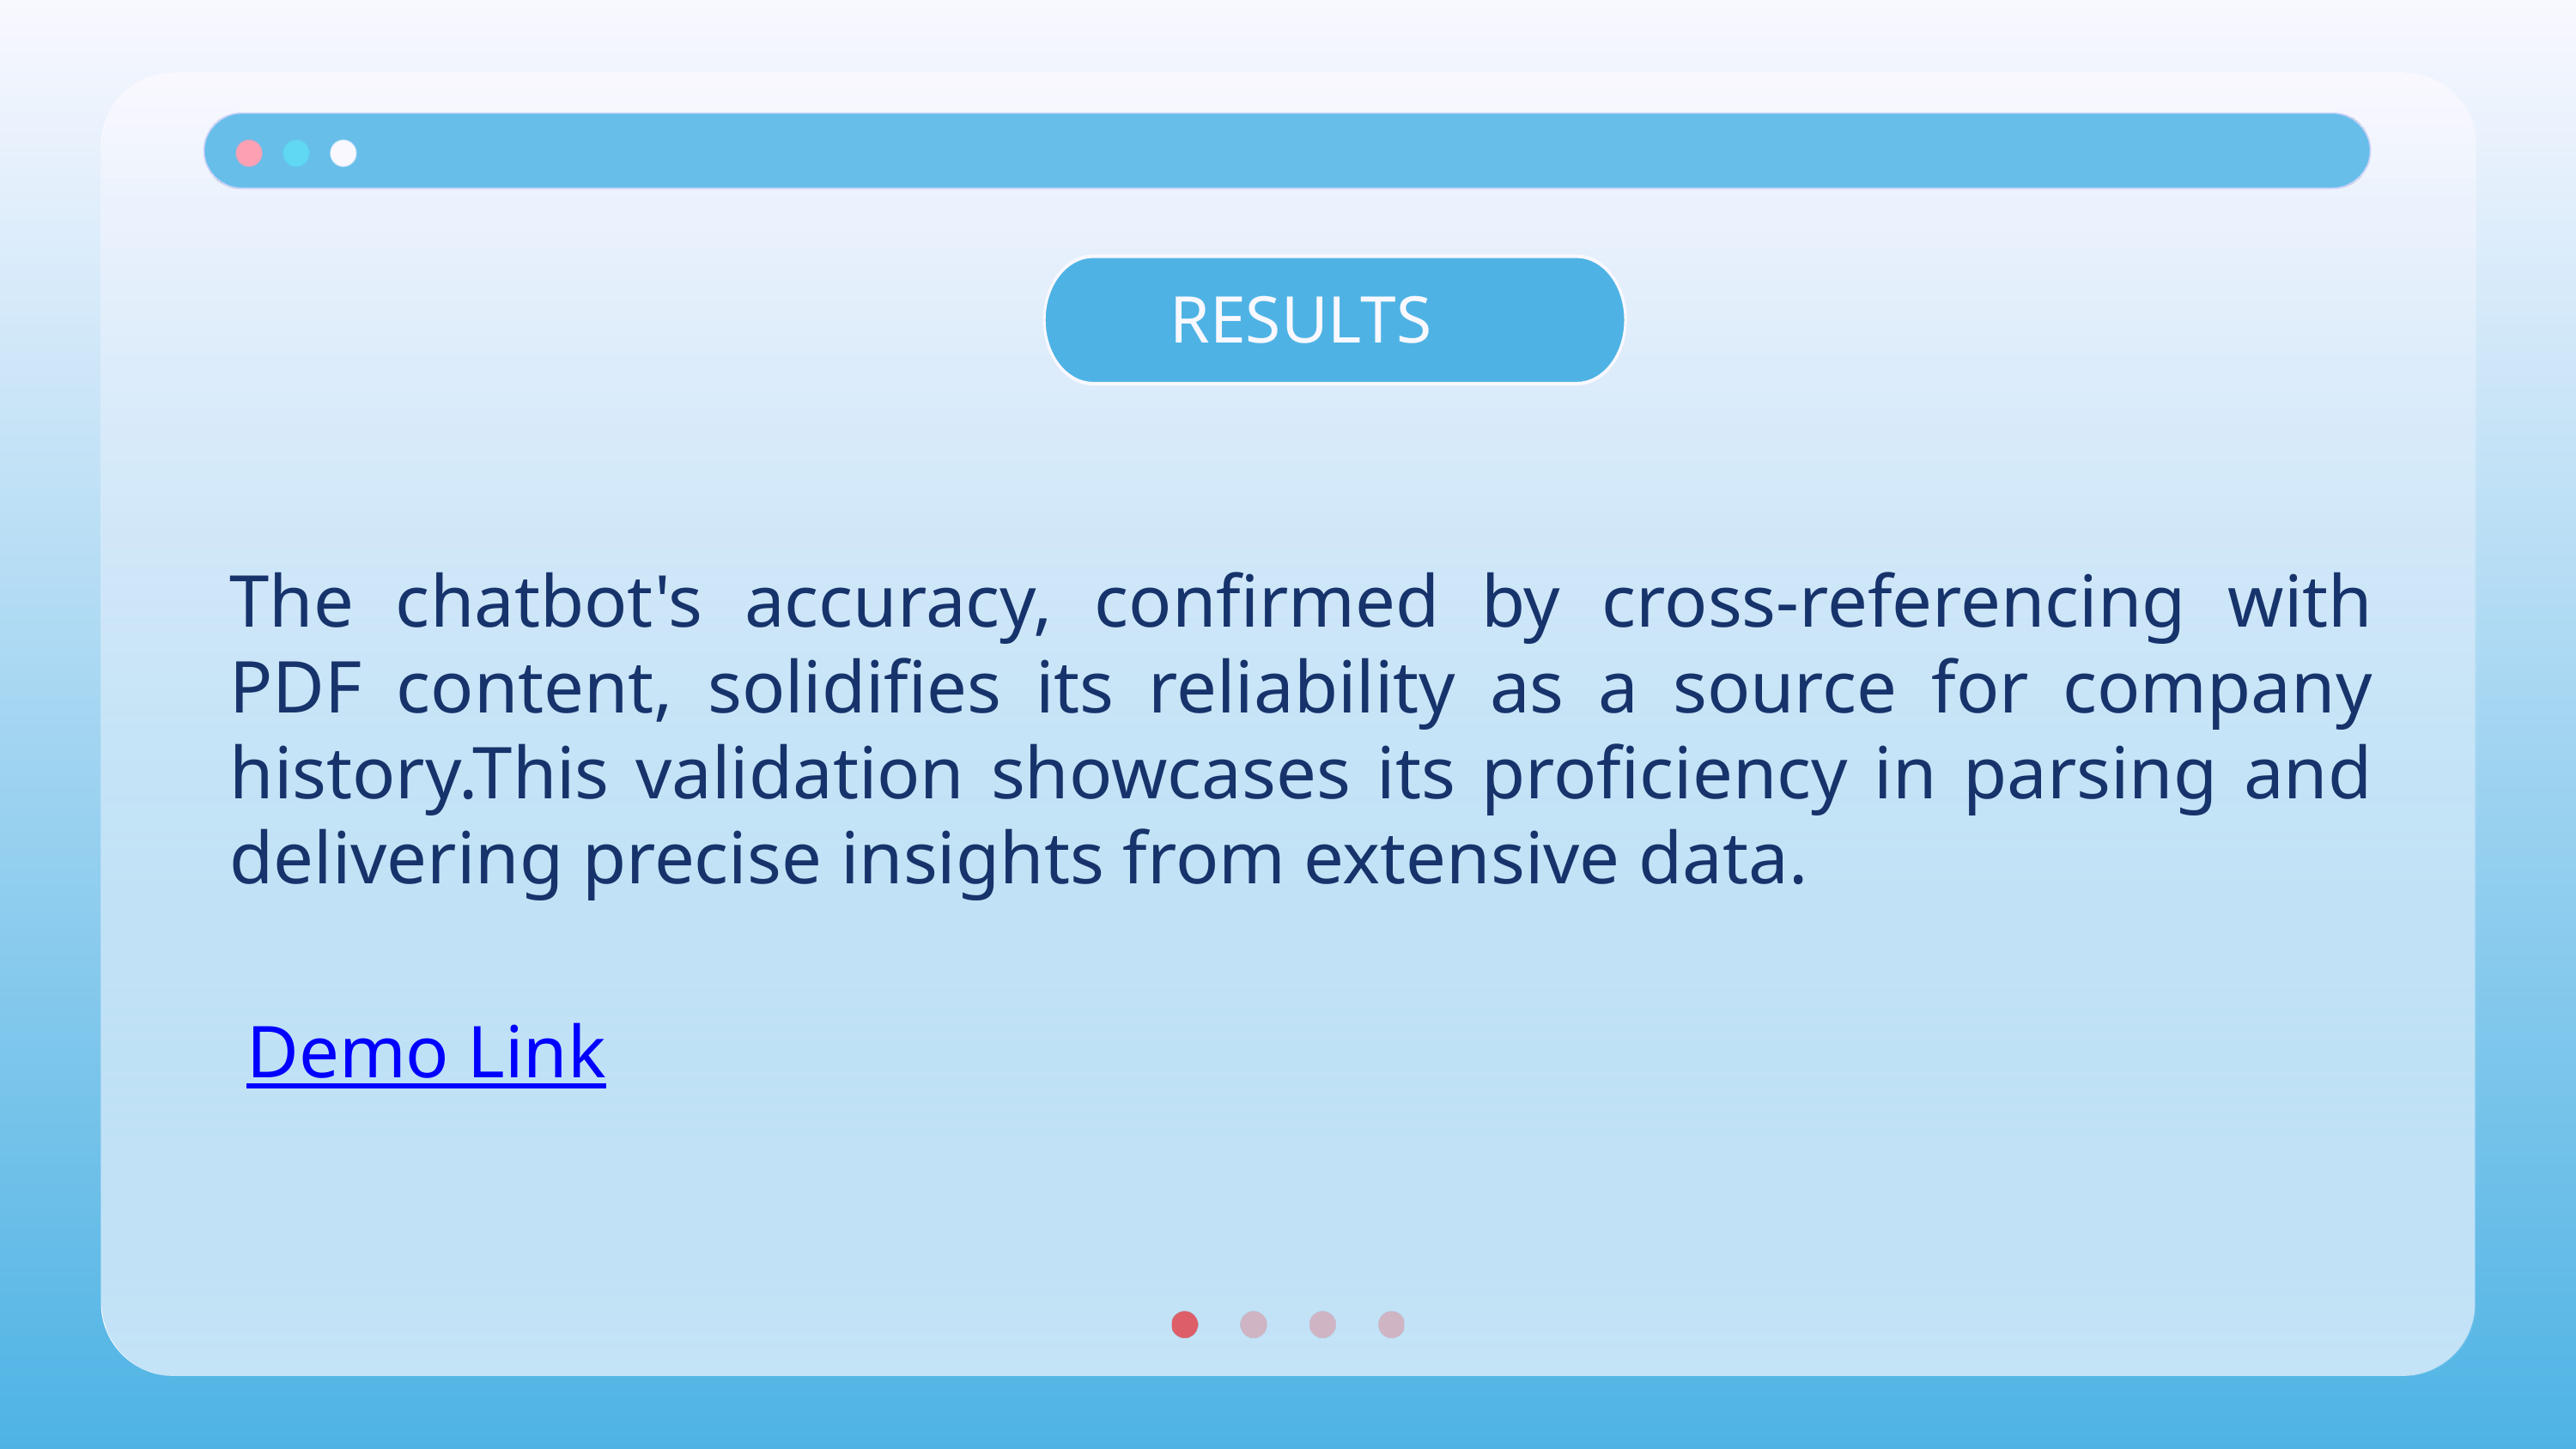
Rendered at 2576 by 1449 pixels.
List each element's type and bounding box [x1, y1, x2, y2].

text_box [1042, 254, 1627, 386]
text_box [100, 72, 2476, 1377]
